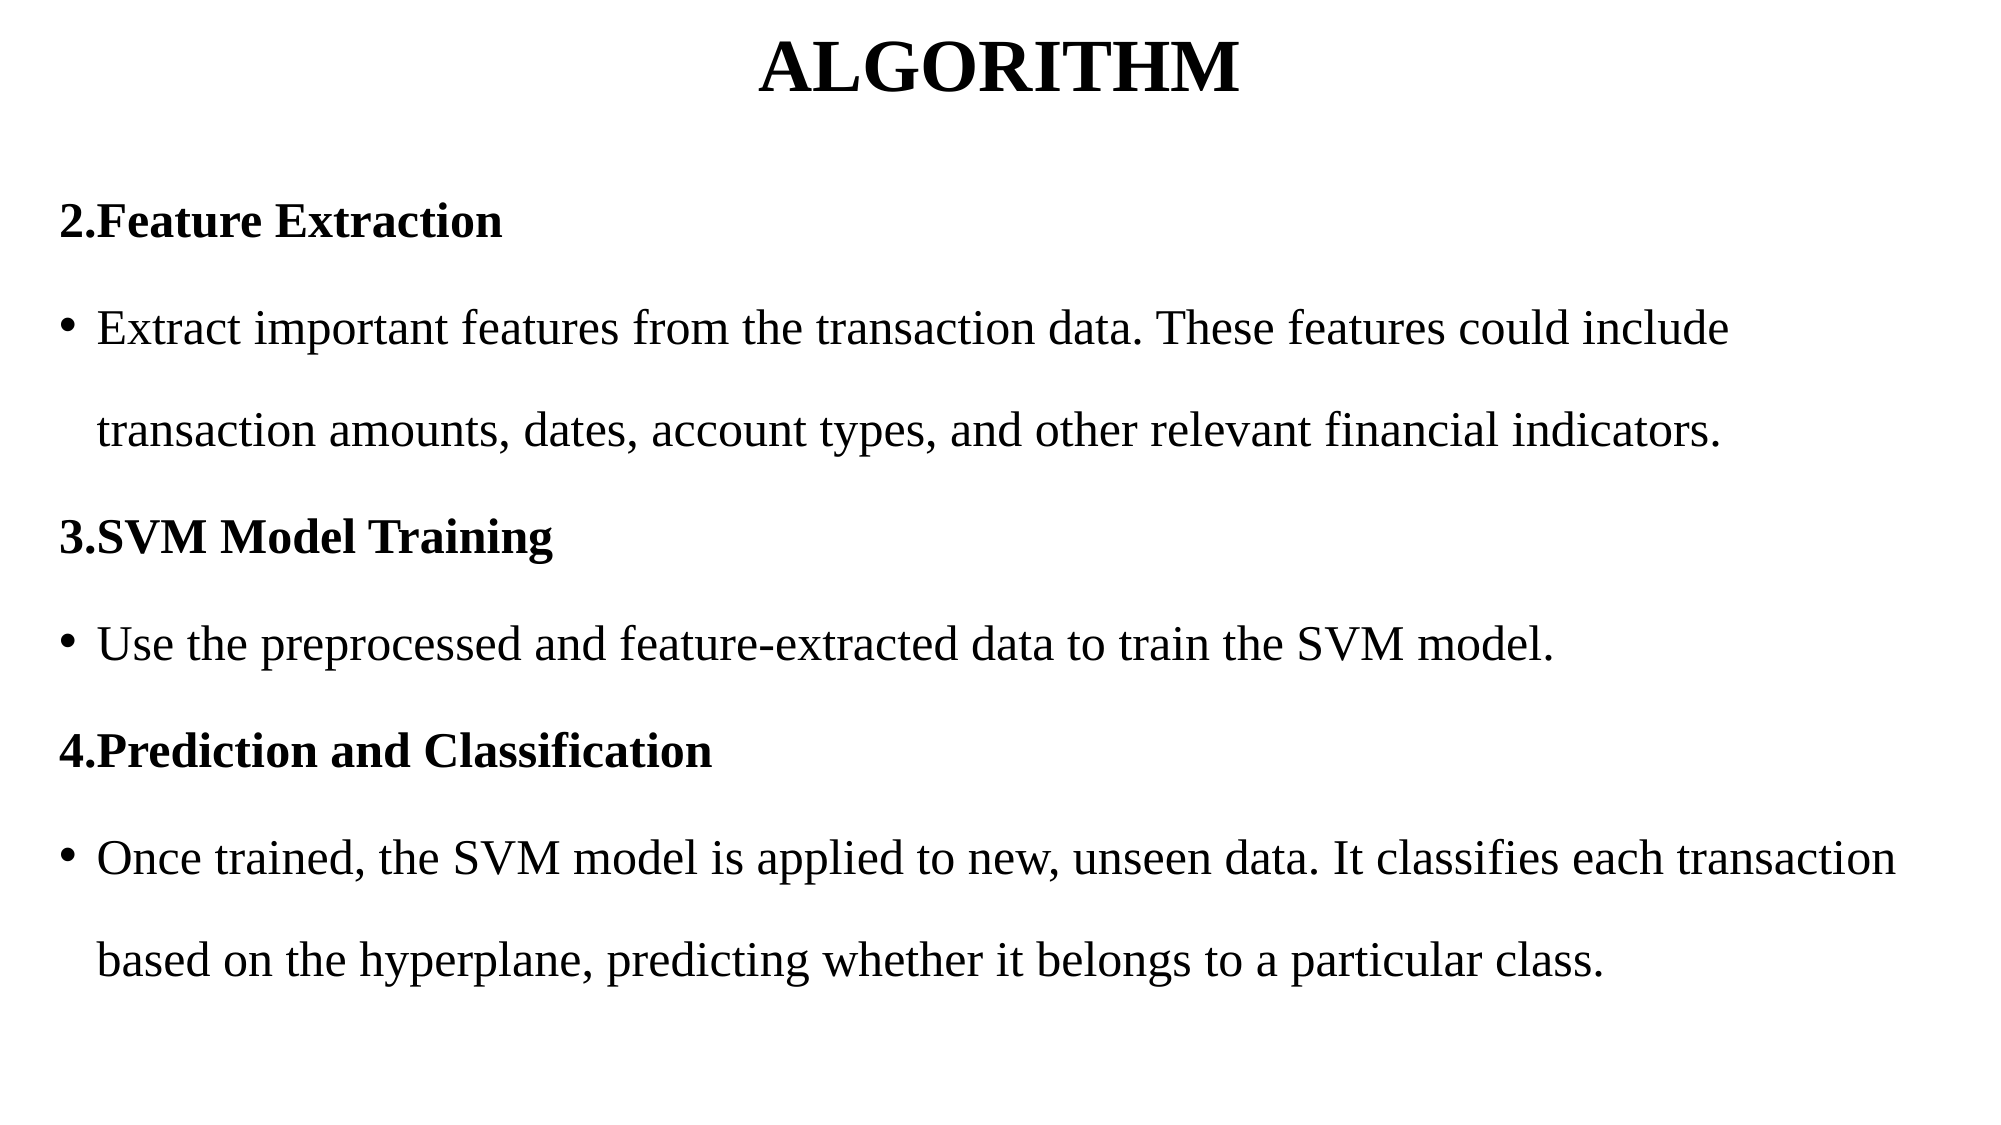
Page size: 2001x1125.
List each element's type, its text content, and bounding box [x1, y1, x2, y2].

list 2.Feature Extraction Extract important features from the transaction data. These features could include transaction amounts, dates, account types, and other relevant financial indicators. 3.SVM Model Training Use the preprocessed and feature-extracted data to train the SVM model. 4.Prediction and Classification Once trained, the SVM model is applied to new, unseen data. It classifies each transaction based on the hyperplane, predicting whether it belongs to a particular class. [44, 137, 1937, 1029]
title ALGORITHM [137, 22, 1863, 112]
